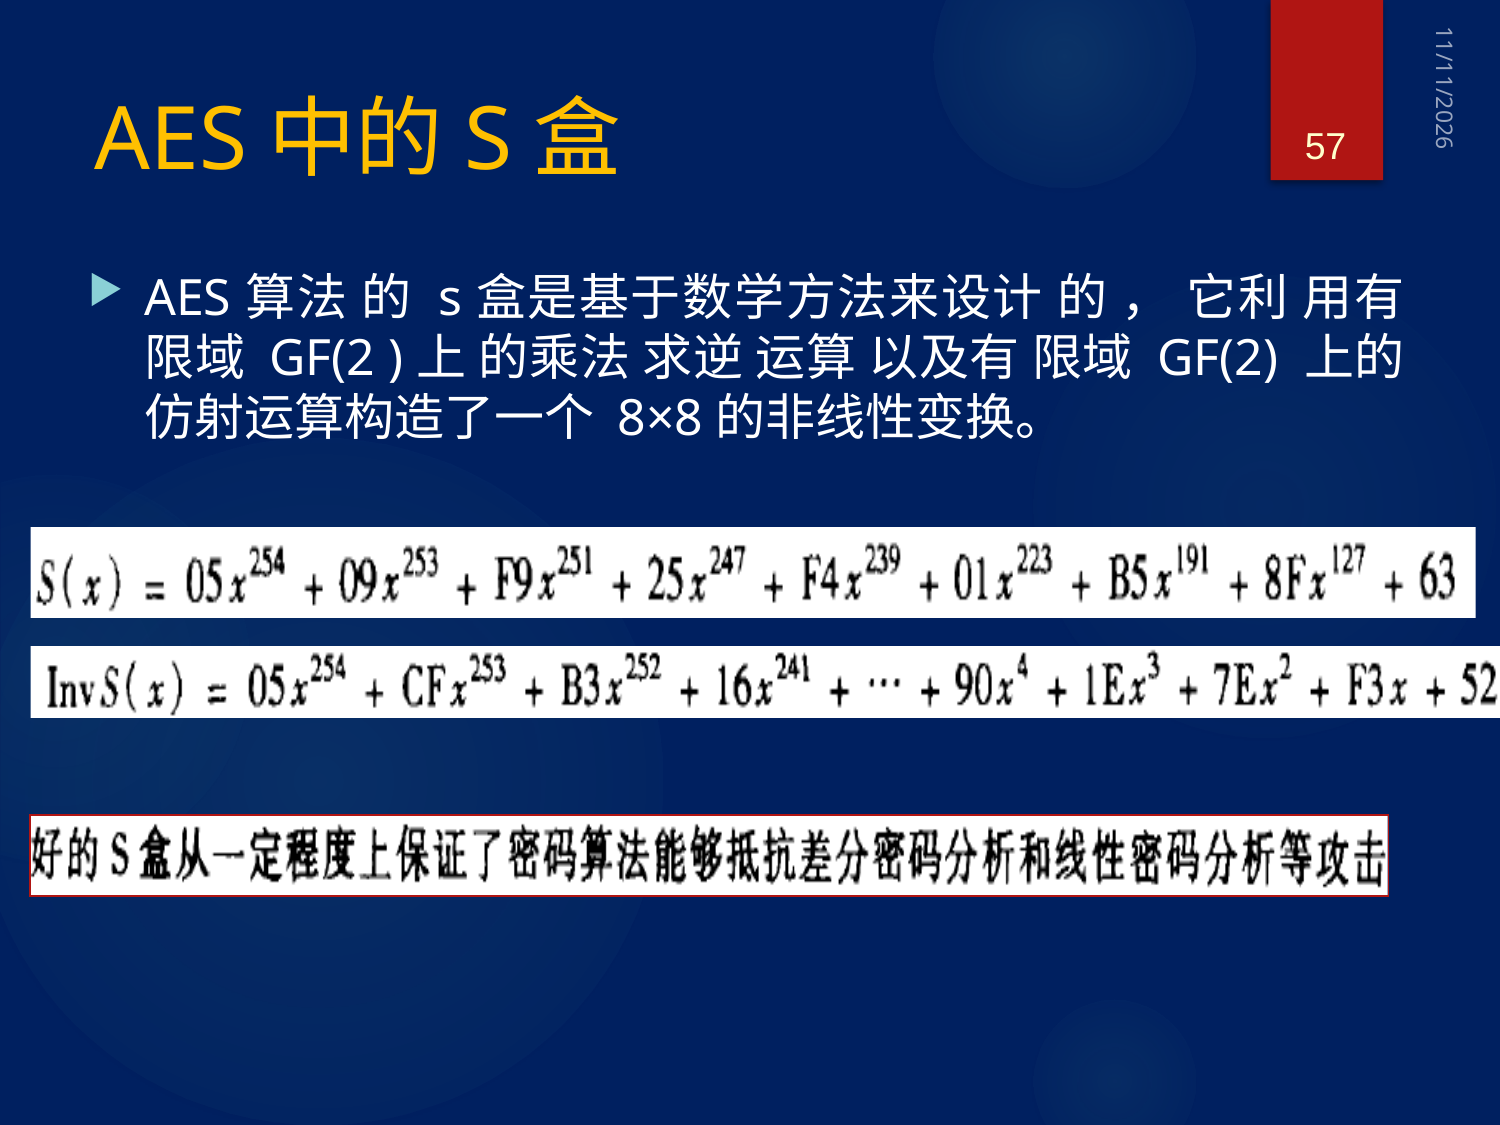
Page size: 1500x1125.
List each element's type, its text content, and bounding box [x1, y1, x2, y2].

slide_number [1429, 11, 1467, 175]
slide_number 57 [1273, 48, 1378, 175]
picture [30, 815, 1388, 896]
list AES算法 的 s盒是基于数学方法来设计 的 ， 它利 用有限域 GF(2 )上 的乘法 求逆 运算 以及有 限域 GF(2) 上的仿射运算构造了一个 8×8的非线性变换。 [73, 257, 1420, 463]
title AES中的S盒 [79, 74, 1237, 213]
picture [30, 646, 1500, 718]
picture [30, 527, 1476, 618]
